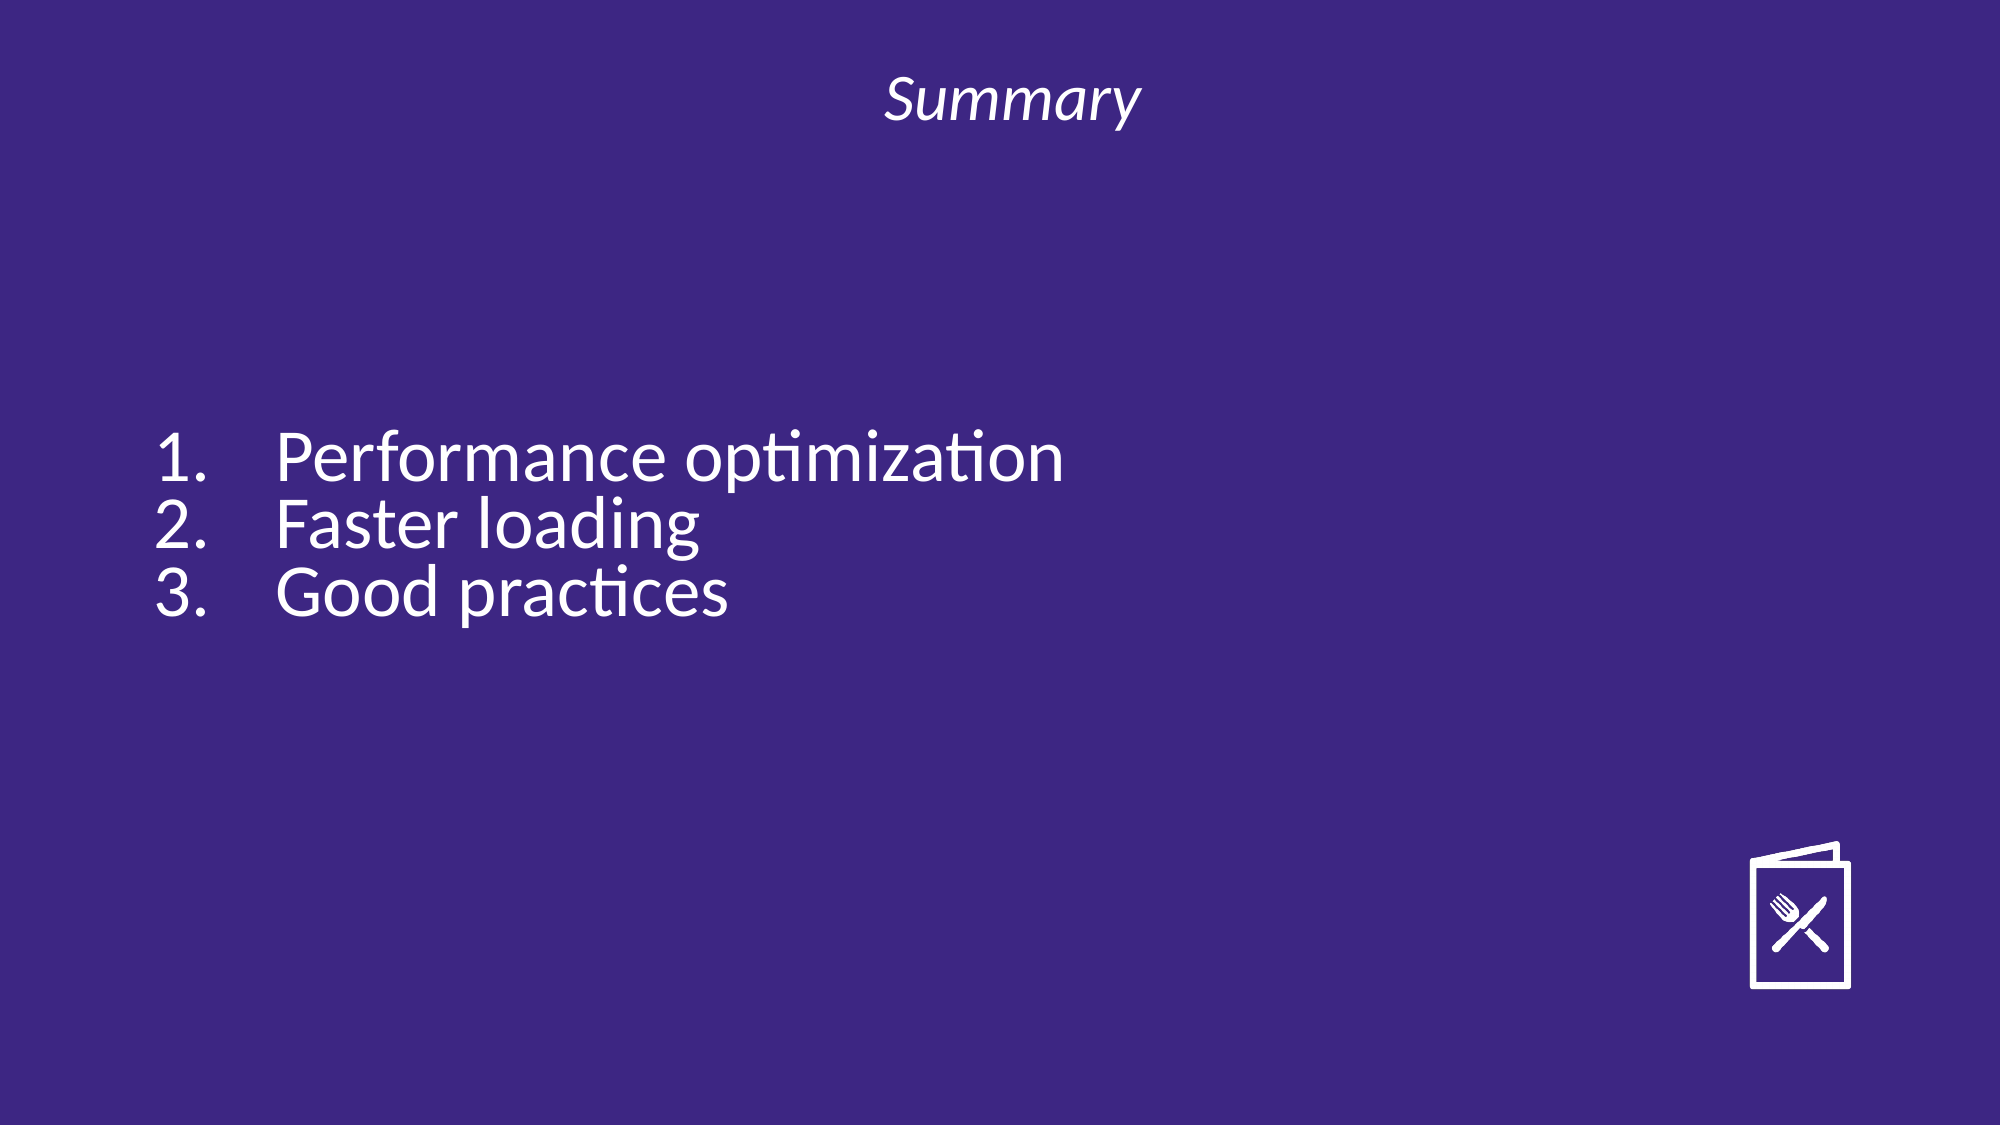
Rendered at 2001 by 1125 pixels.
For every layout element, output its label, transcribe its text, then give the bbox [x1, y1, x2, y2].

list Summary [136, 65, 1890, 215]
list Performance optimization Faster loading Good practices [138, 419, 1892, 1004]
